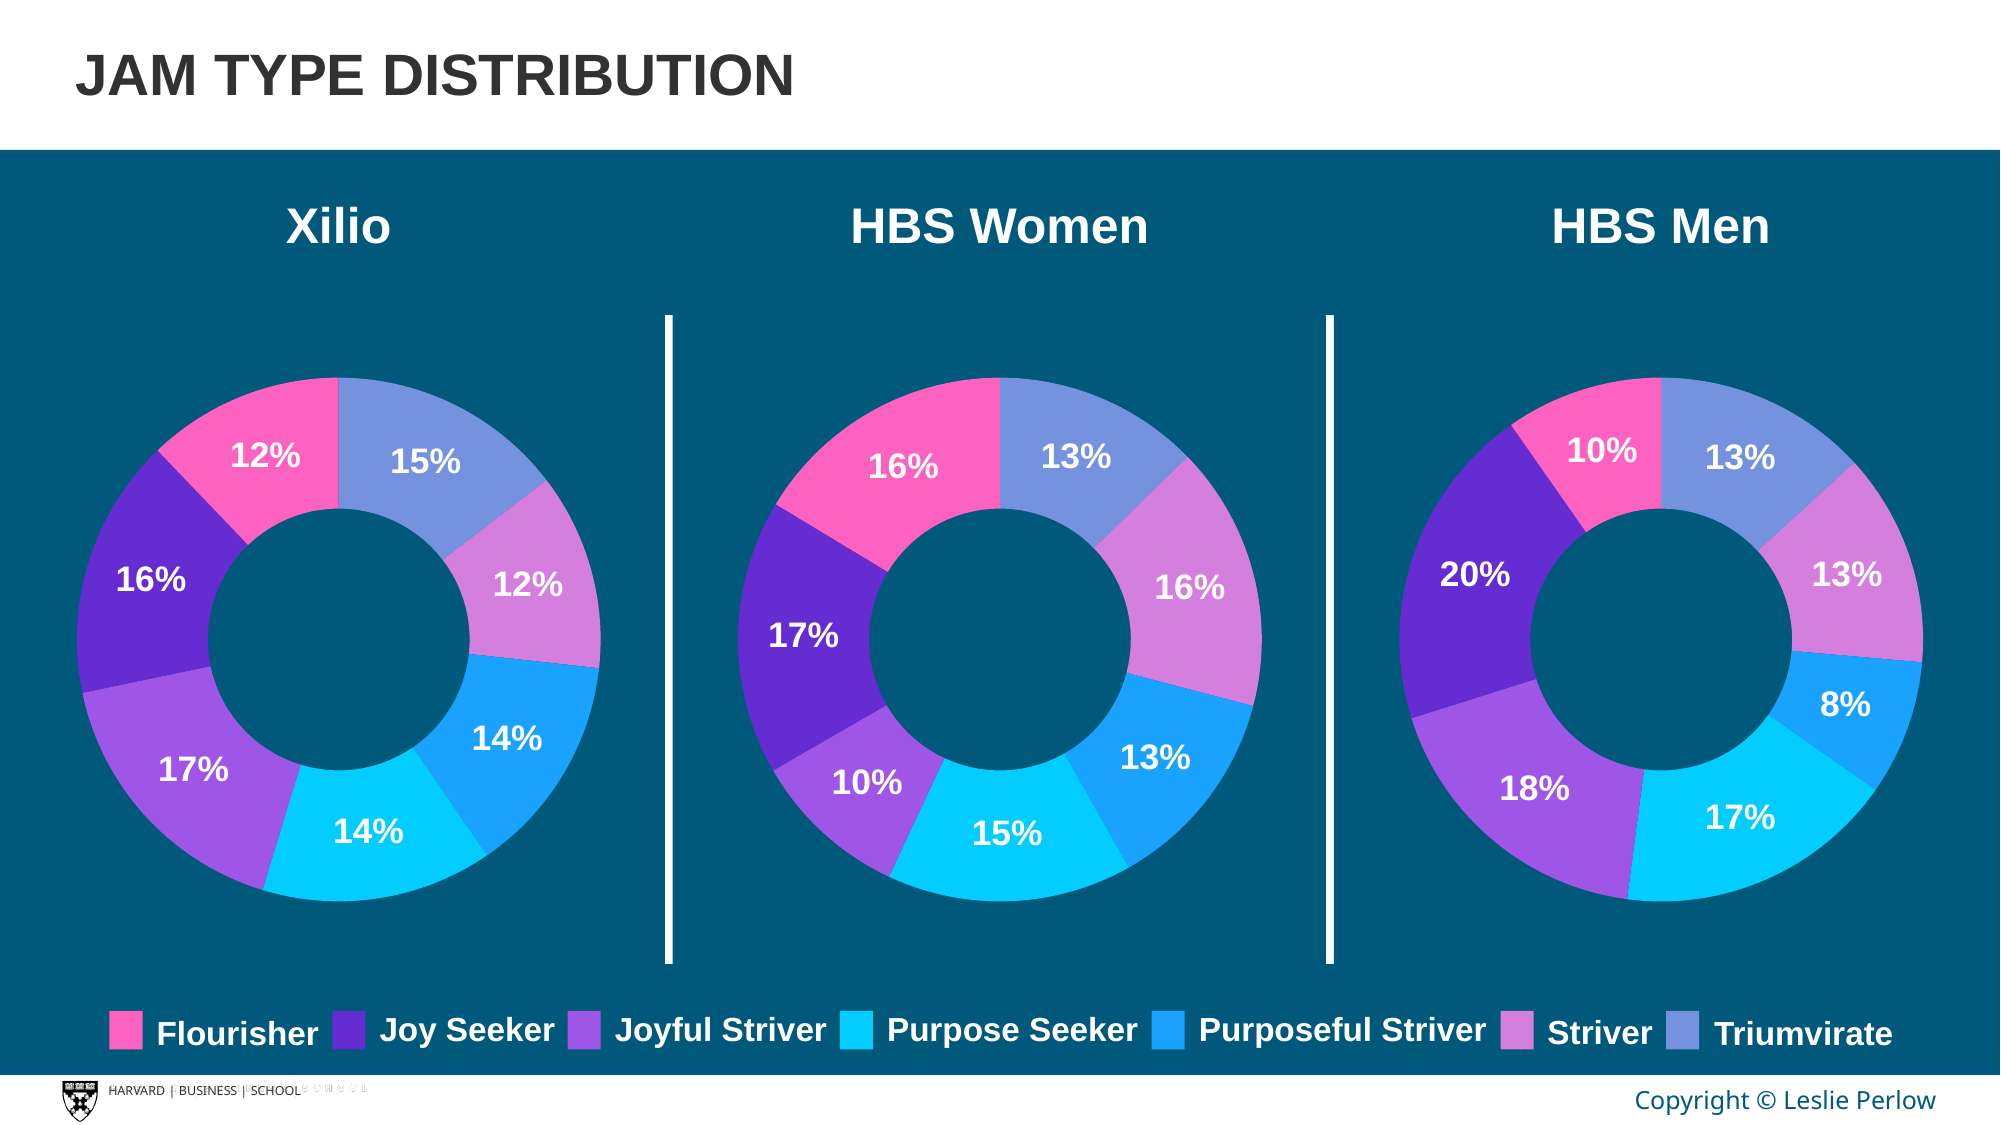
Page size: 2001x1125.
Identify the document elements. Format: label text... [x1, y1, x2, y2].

list JAM TYPE DISTRIBUTION [60, 29, 1910, 149]
picture [61, 1077, 367, 1122]
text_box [0, 149, 2000, 1066]
